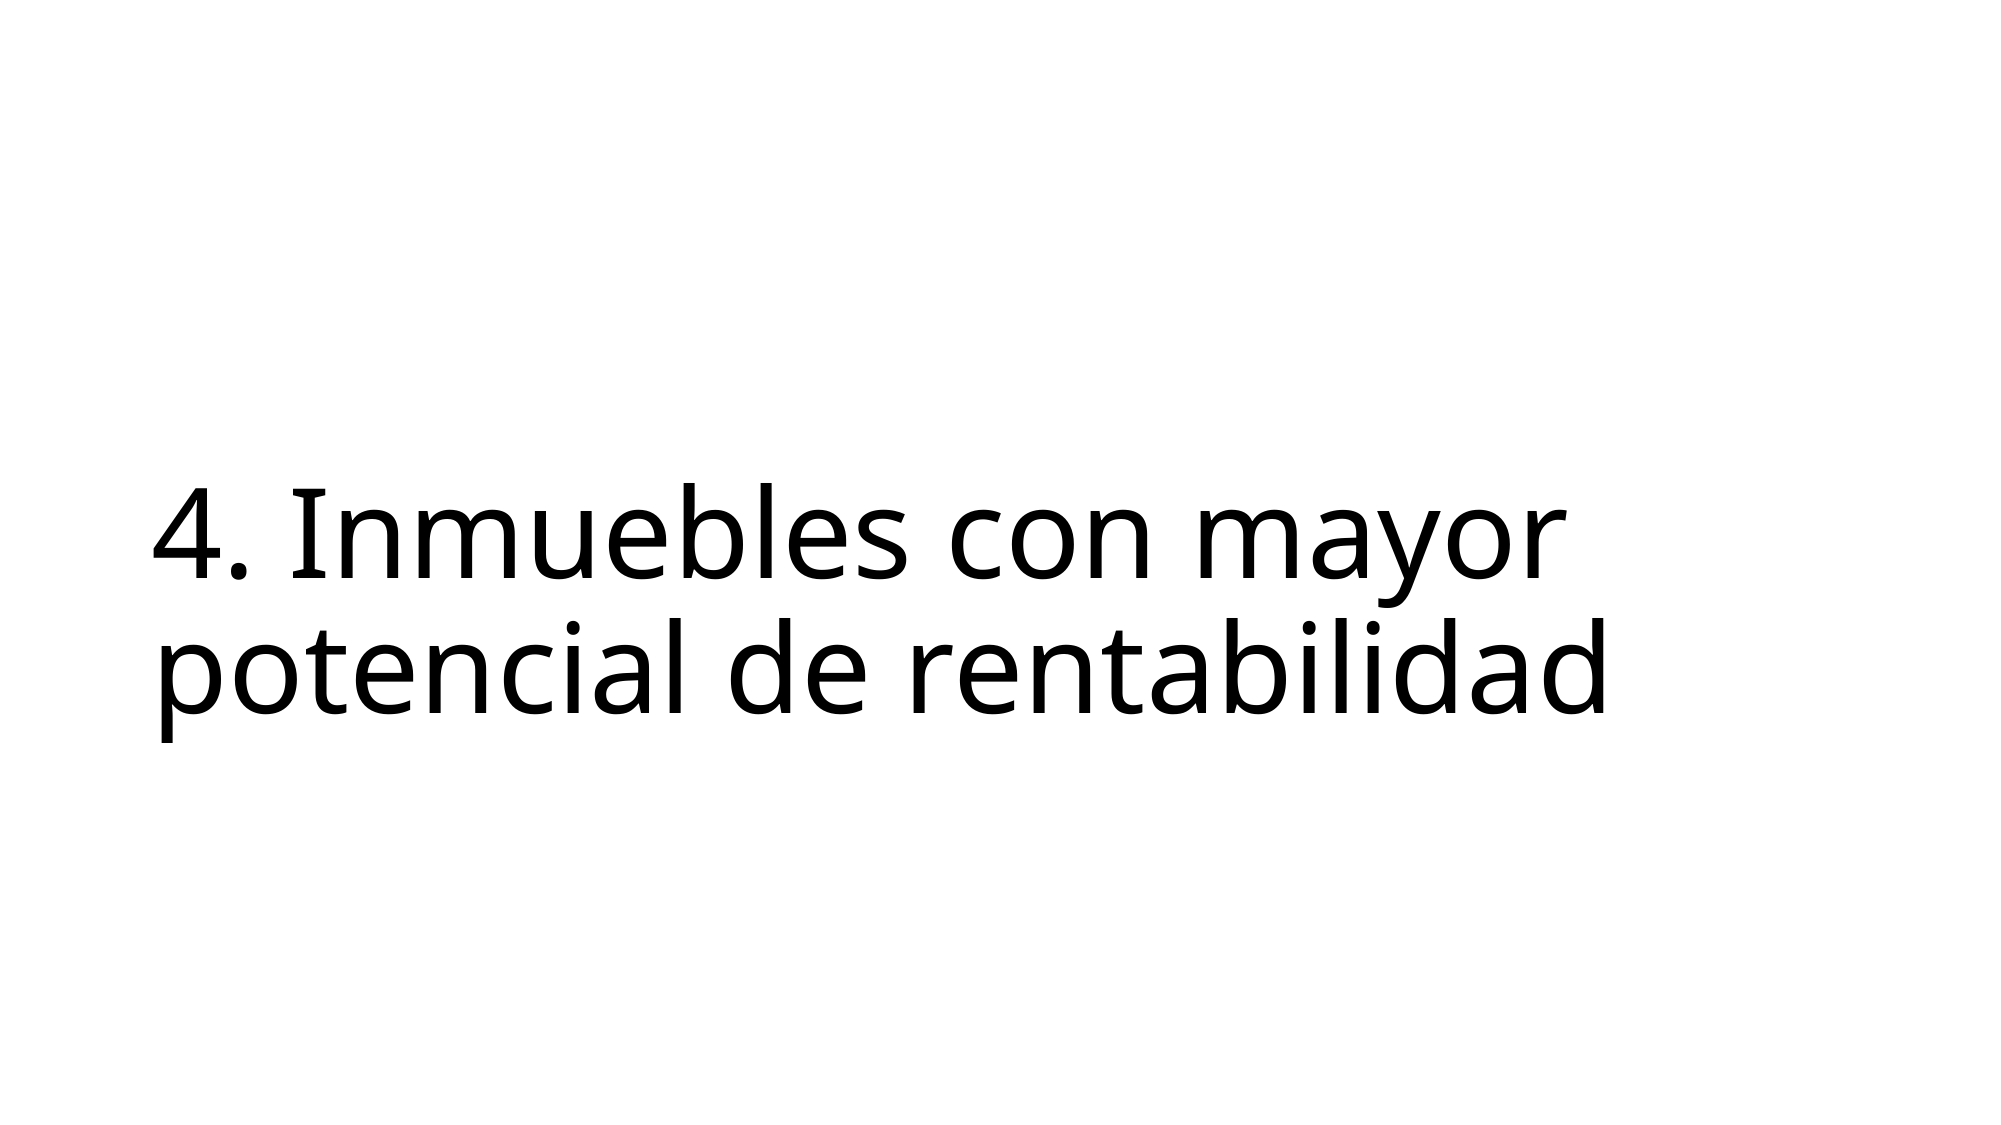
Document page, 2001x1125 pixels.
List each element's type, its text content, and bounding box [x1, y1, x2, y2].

title 4. Inmuebles con mayor potencial de rentabilidad [136, 280, 1862, 749]
